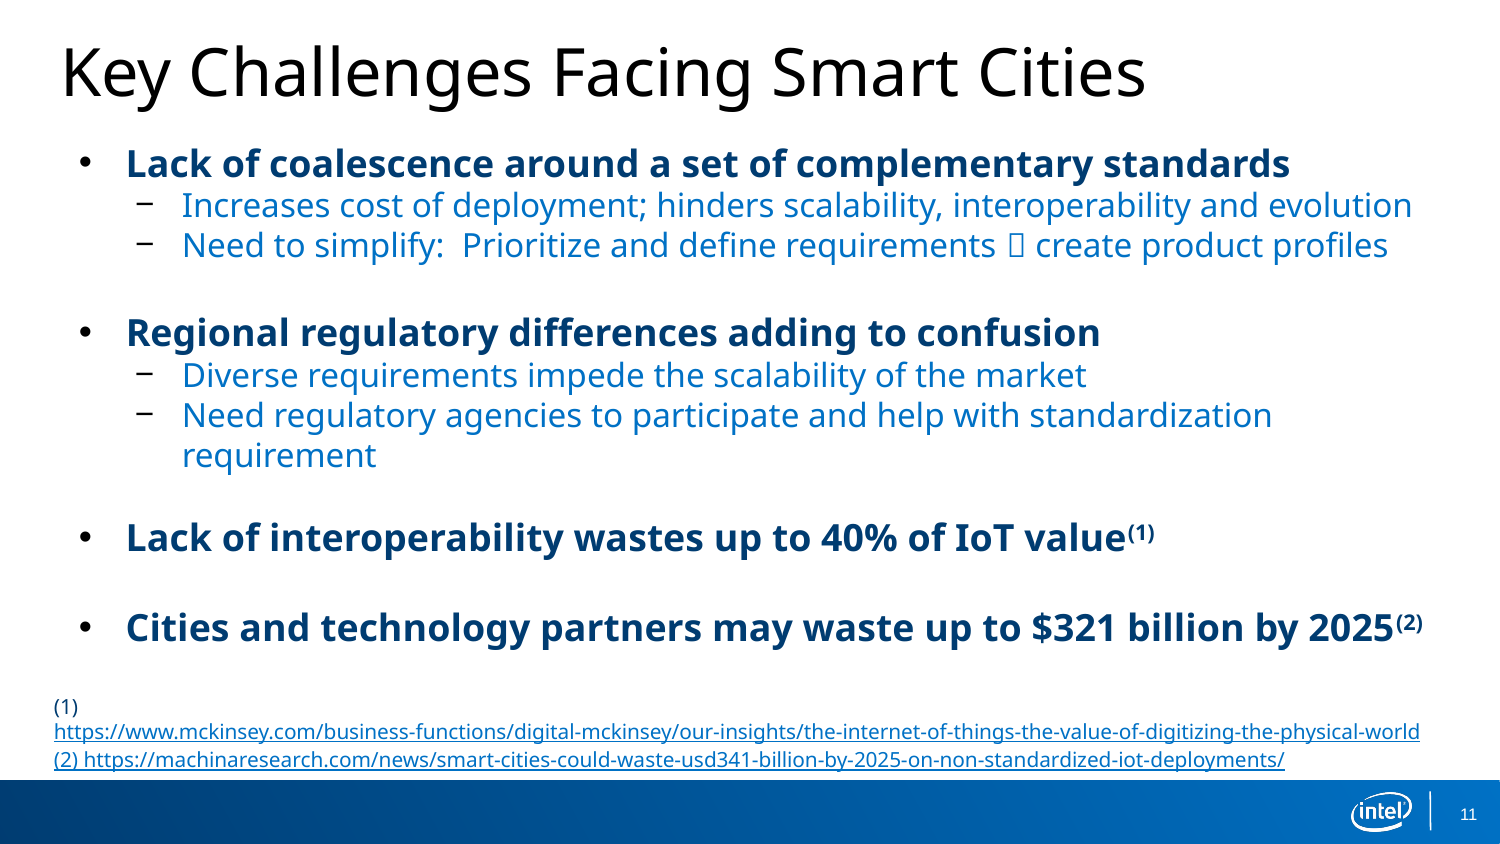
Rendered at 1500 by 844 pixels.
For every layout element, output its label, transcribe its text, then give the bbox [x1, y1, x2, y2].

slide_number 11 [1127, 791, 1478, 837]
title Key Challenges Facing Smart Cities [45, 15, 1317, 108]
text_box (1) https://www.mckinsey.com/business-functions/digital-mckinsey/our-insights/the-internet-of-things-the-value-of-digitizing-the-physical-world (2) https://machinaresearch.com/news/smart-cities-could-waste-usd341-billion-by-2025-on-non-standardized-iot-deployments/ [39, 685, 1461, 783]
text_box Lack of coalescence around a set of complementary standards Increases cost of deployment; hinders scalability, interoperability and evolution Need to simplify: Prioritize and define requirements  create product profiles Regional regulatory differences adding to confusion Diverse requirements impede the scalability of the market Need regulatory agencies to participate and help with standardization requirement Lack of interoperability wastes up to 40% of IoT value(1) Cities and technology partners may waste up to $321 billion by 2025(2) [63, 92, 1467, 658]
